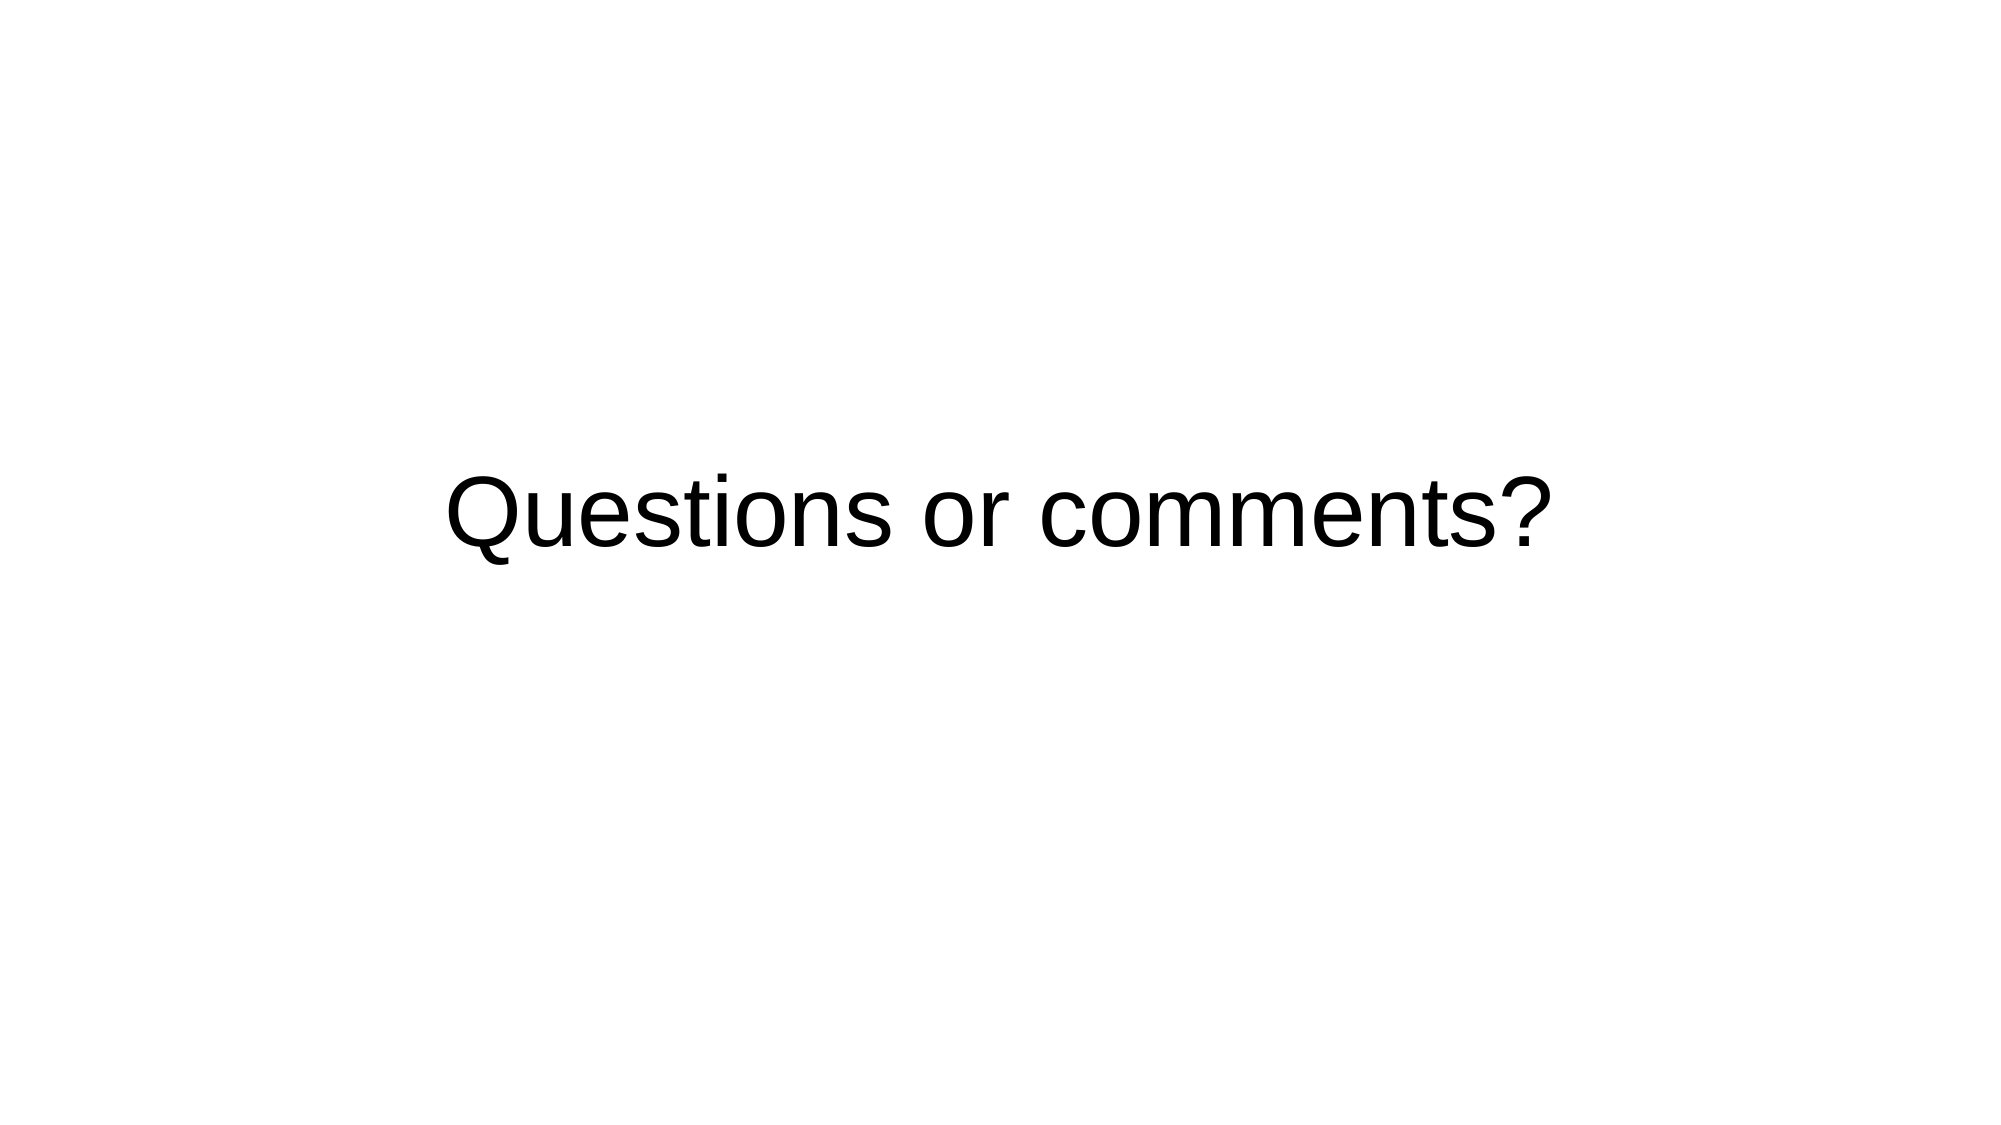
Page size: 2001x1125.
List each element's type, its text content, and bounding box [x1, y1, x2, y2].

title Questions or comments? [249, 183, 1751, 577]
